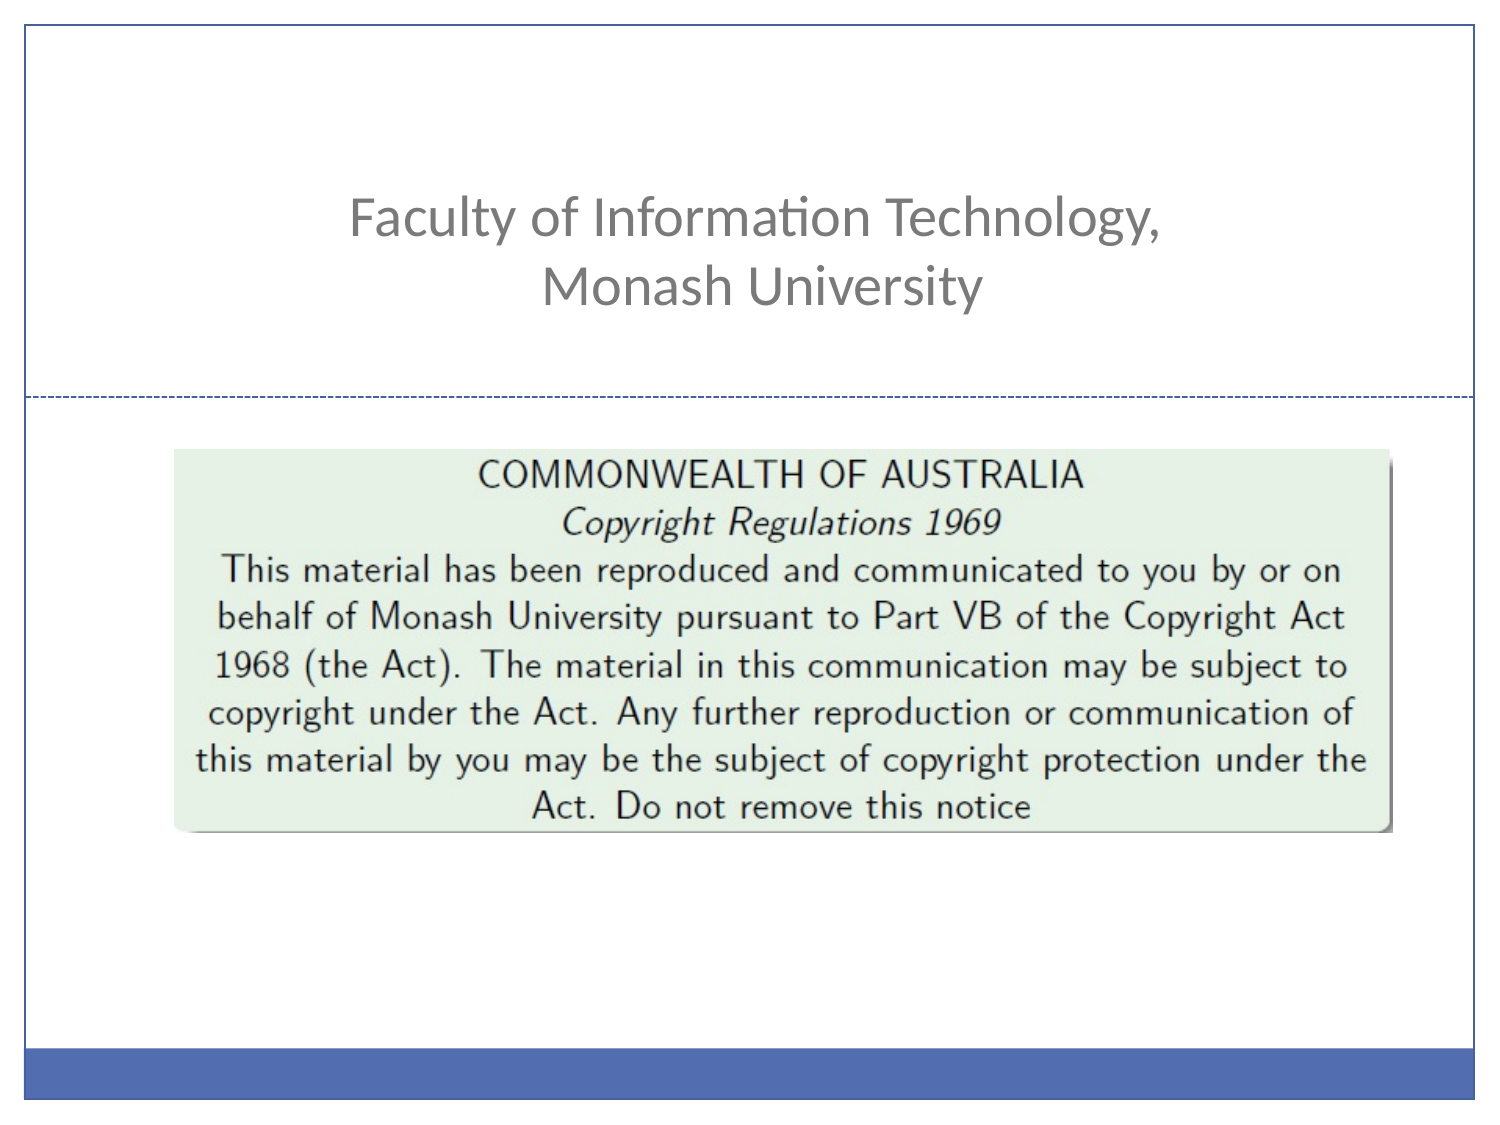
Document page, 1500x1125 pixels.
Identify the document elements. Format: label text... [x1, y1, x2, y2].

picture [174, 449, 1393, 833]
title Faculty of Information Technology, Monash University [0, 37, 1500, 325]
